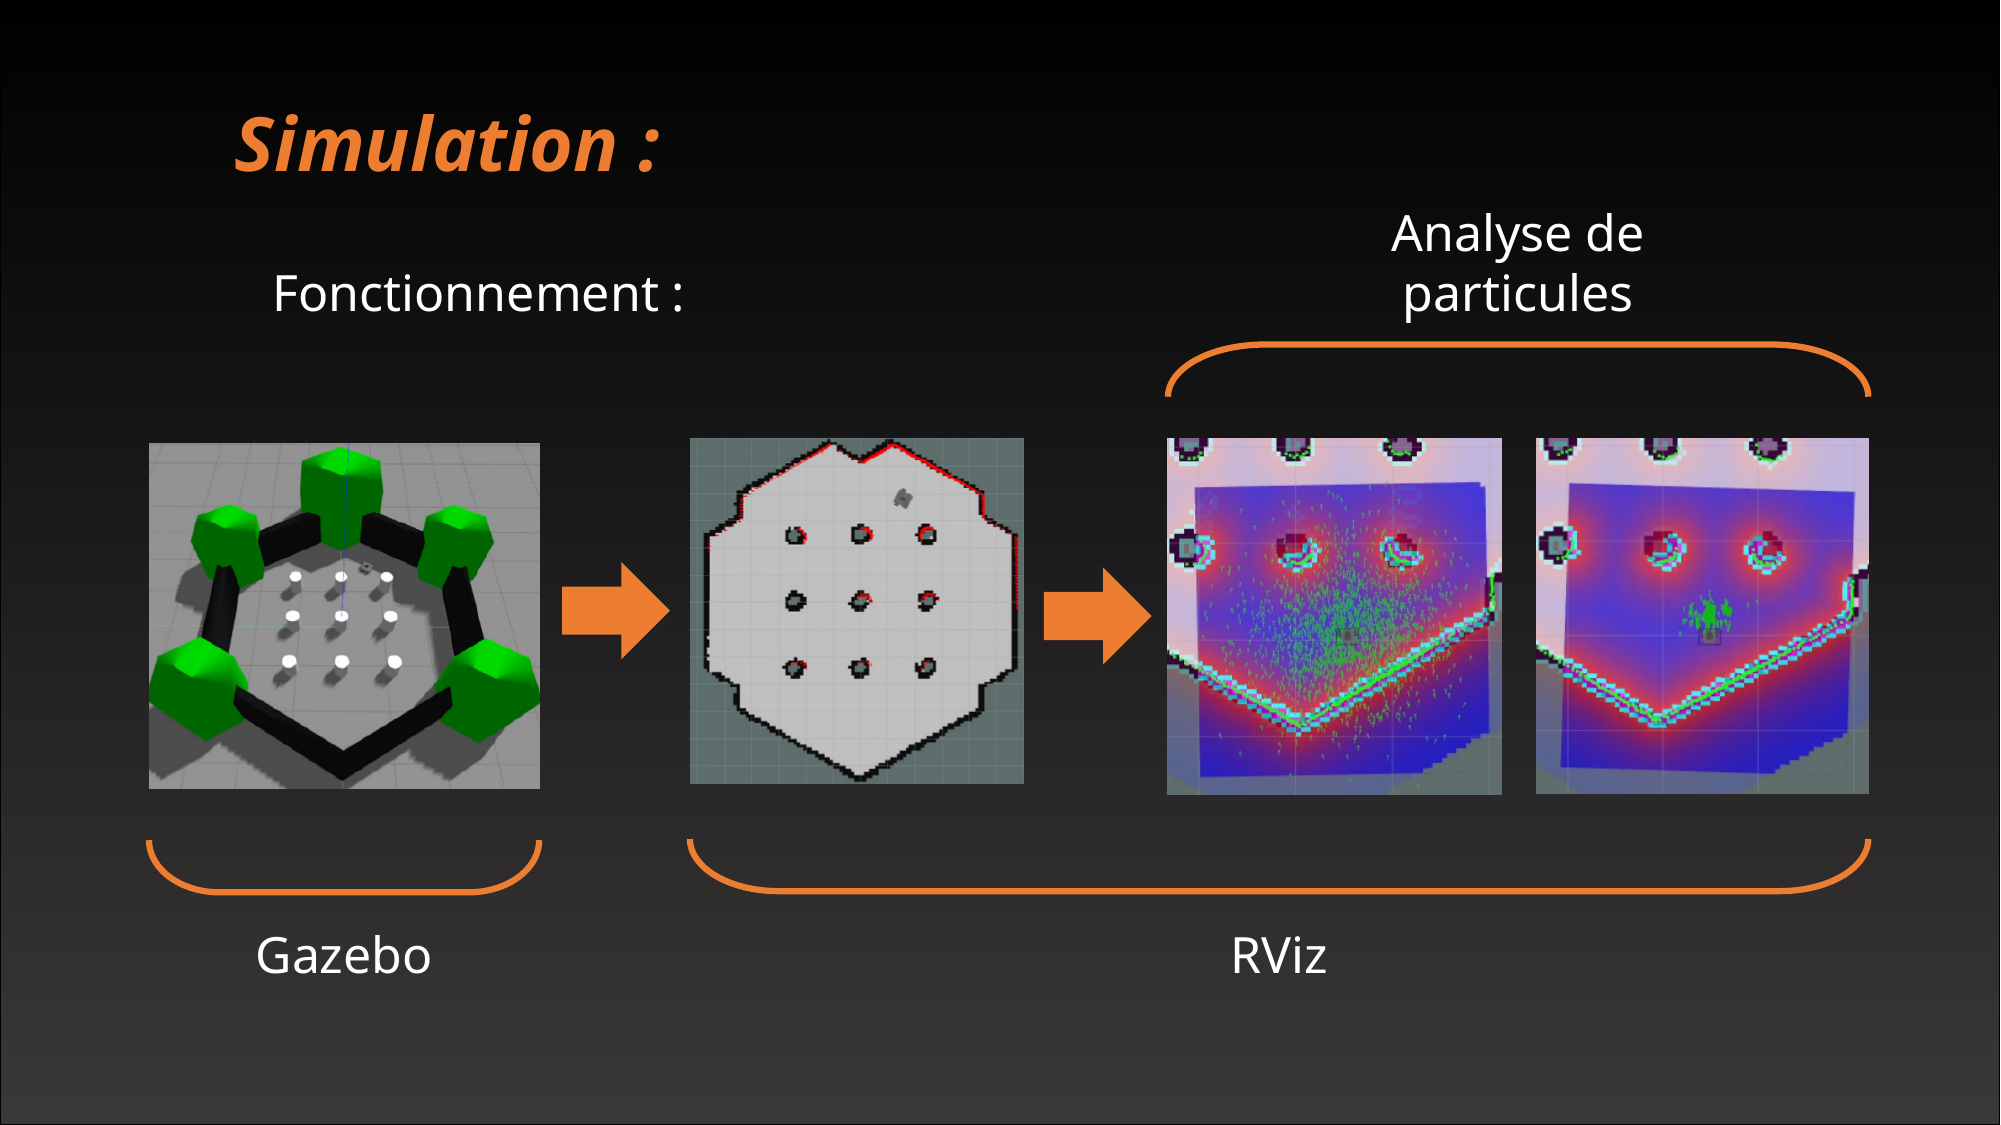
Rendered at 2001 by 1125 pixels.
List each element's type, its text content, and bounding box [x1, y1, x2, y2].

text_box Gazebo [149, 916, 540, 992]
picture [1536, 438, 1869, 794]
picture [690, 437, 1024, 784]
picture [149, 443, 540, 789]
text_box Simulation : [220, 88, 675, 194]
text_box [562, 562, 671, 660]
text_box [148, 840, 540, 893]
text_box [1043, 567, 1152, 665]
text_box Analyse de particules [1323, 193, 1714, 329]
text_box Fonctionnement : [257, 254, 1840, 330]
text_box [0, 0, 2000, 1125]
text_box [689, 838, 1869, 892]
text_box RViz [1084, 916, 1475, 992]
picture [1167, 438, 1502, 795]
text_box [1167, 343, 1869, 397]
